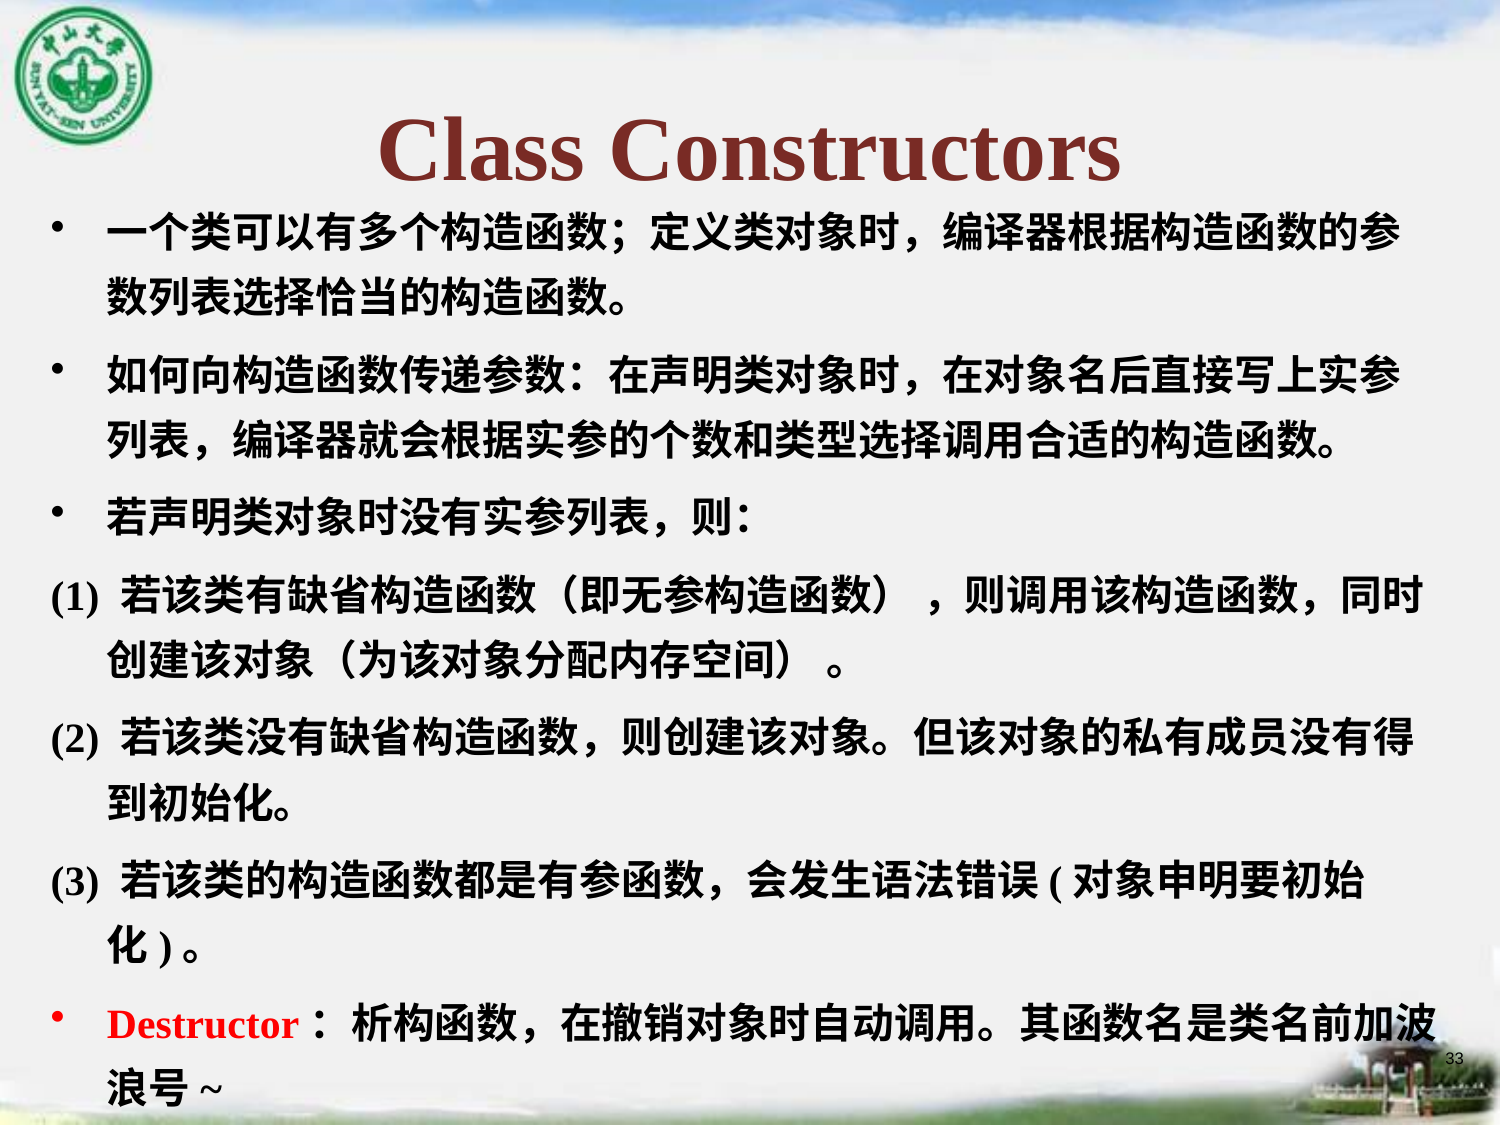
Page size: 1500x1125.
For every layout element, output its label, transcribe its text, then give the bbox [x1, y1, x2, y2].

title Class Constructors [75, 62, 1425, 183]
list 一个类可以有多个构造函数；定义类对象时，编译器根据构造函数的参数列表选择恰当的构造函数。 如何向构造函数传递参数：在声明类对象时，在对象名后直接写上实参列表，编译器就会根据实参的个数和类型选择调用合适的构造函数。 若声明类对象时没有实参列表，则： (1) 若该类有缺省构造函数（即无参构造函数） ，则调用该构造函数，同时创建该对象（为该对象分配内存空间） 。 (2) 若该类没有缺省构造函数，则创建该对象。但该对象的私有成员没有得到初始化。 (3) 若该类的构造函数都是有参函数，会发生语法错误(对象申明要初始化)。 Destructor：析构函数，在撤销对象时自动调用。其函数名是类名前加波浪号~ [35, 183, 1455, 1058]
picture [0, 0, 1500, 1125]
slide_number 33 [1166, 1040, 1480, 1116]
